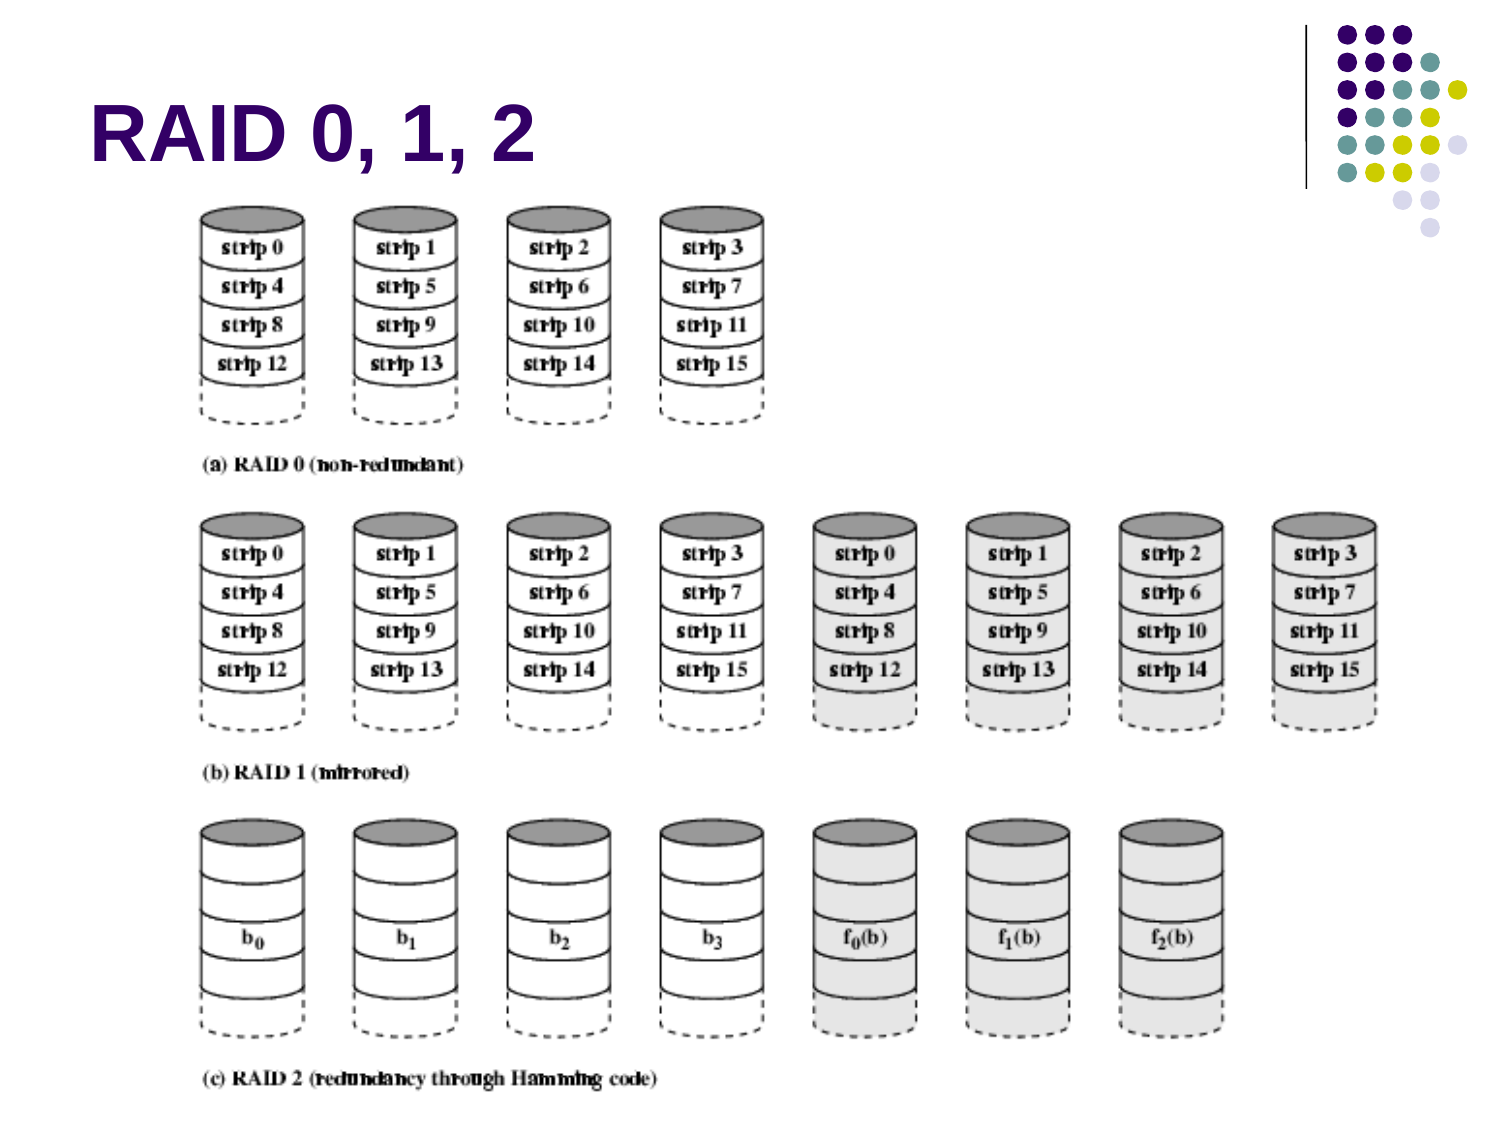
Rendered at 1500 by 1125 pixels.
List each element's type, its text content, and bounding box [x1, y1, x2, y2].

picture [87, 189, 1388, 1103]
title RAID 0, 1, 2 [74, 19, 1313, 185]
